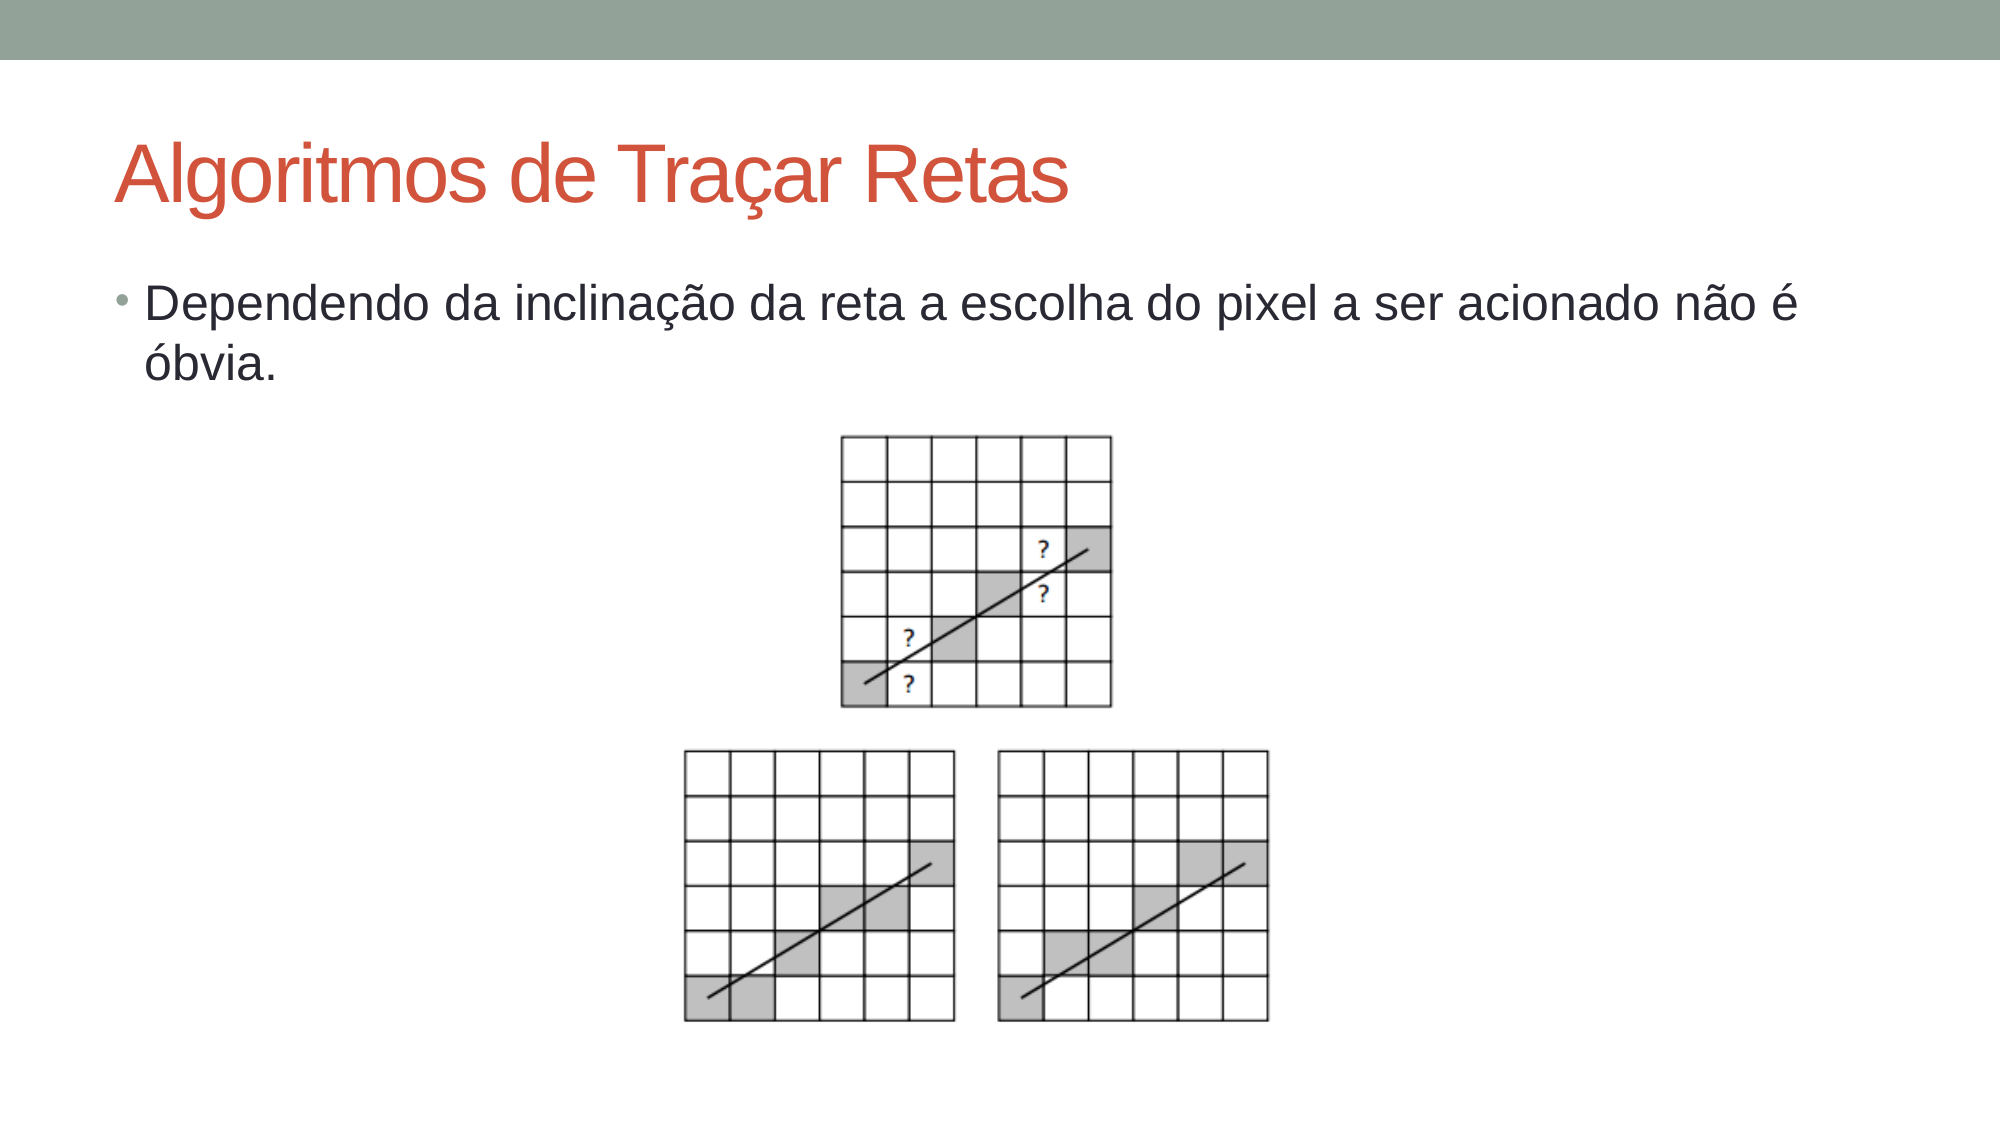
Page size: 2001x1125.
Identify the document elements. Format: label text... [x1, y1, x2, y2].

title Algoritmos de Traçar Retas [99, 87, 1900, 250]
picture [680, 432, 1272, 1034]
list Dependendo da inclinação da reta a escolha do pixel a ser acionado não é óbvia. [99, 262, 1900, 1063]
